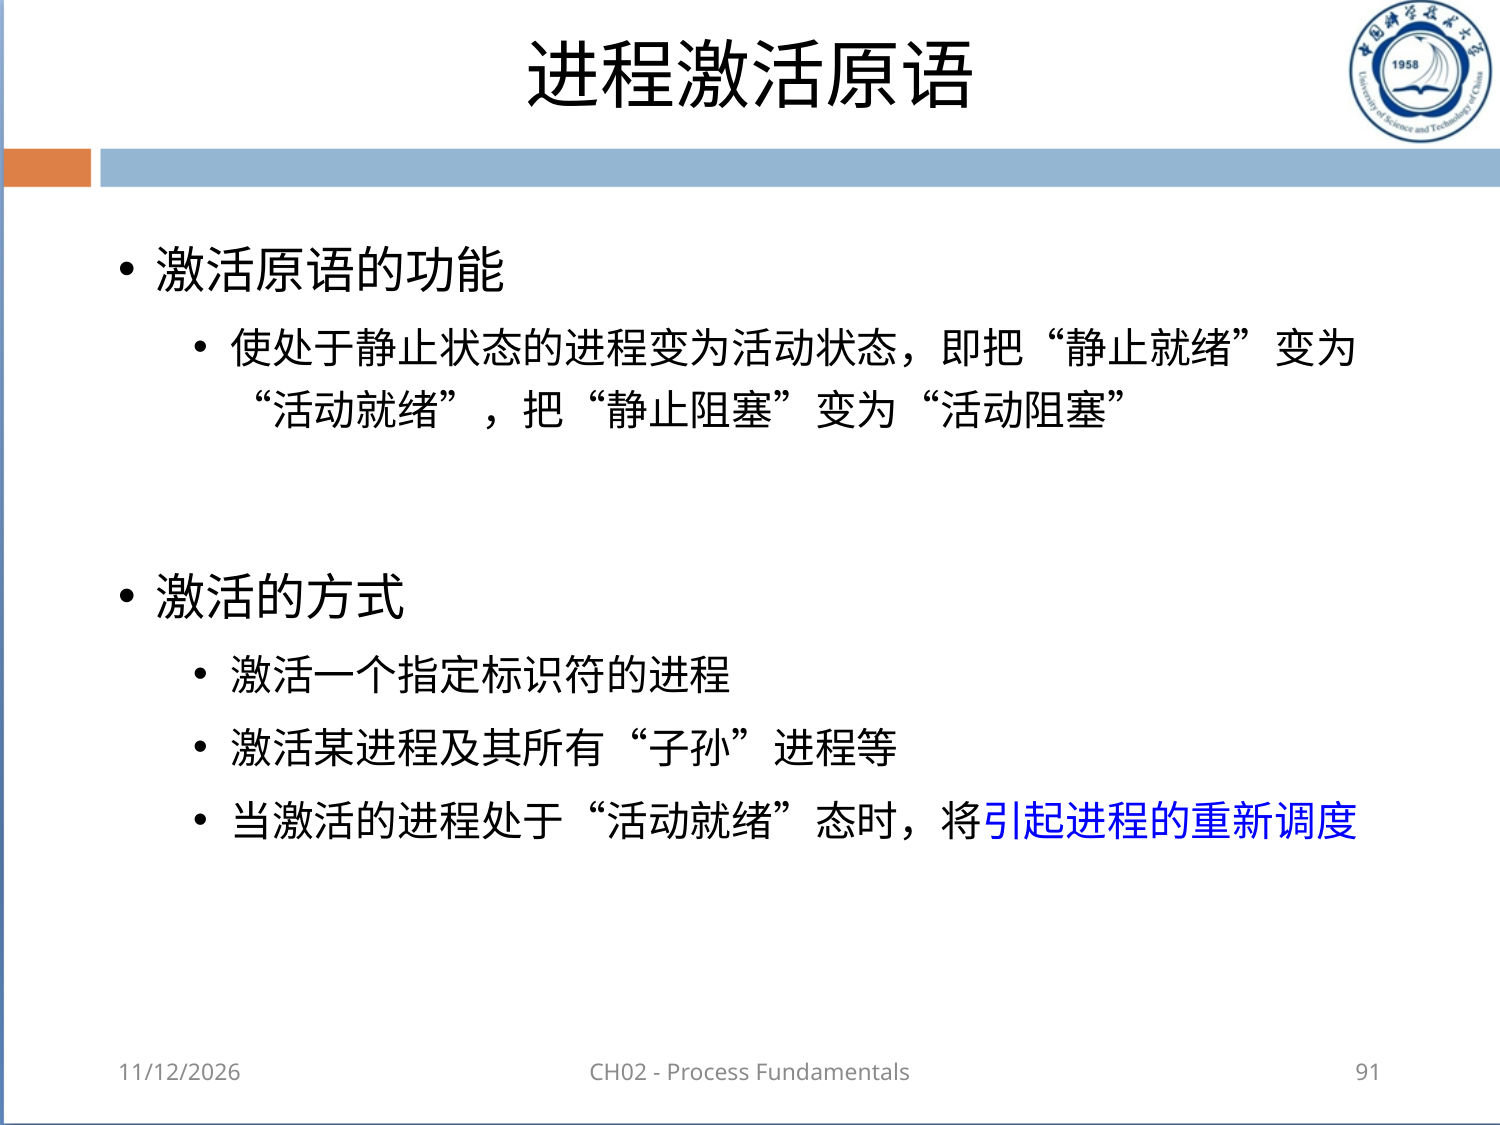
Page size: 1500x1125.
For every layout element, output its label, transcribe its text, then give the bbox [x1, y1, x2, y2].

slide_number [103, 1042, 441, 1103]
slide_number 91 [1059, 1042, 1397, 1103]
title 进程激活原语 [103, 21, 1397, 136]
footer CH02 - Process Fundamentals [496, 1042, 1004, 1103]
list 激活原语的功能 使处于静止状态的进程变为活动状态，即把“静止就绪”变为“活动就绪”，把“静止阻塞”变为“活动阻塞” 激活的方式 激活一个指定标识符的进程 激活某进程及其所有“子孙”进程等 当激活的进程处于“活动就绪”态时，将引起进程的重新调度 [103, 216, 1397, 1023]
picture [0, 0, 1500, 1125]
